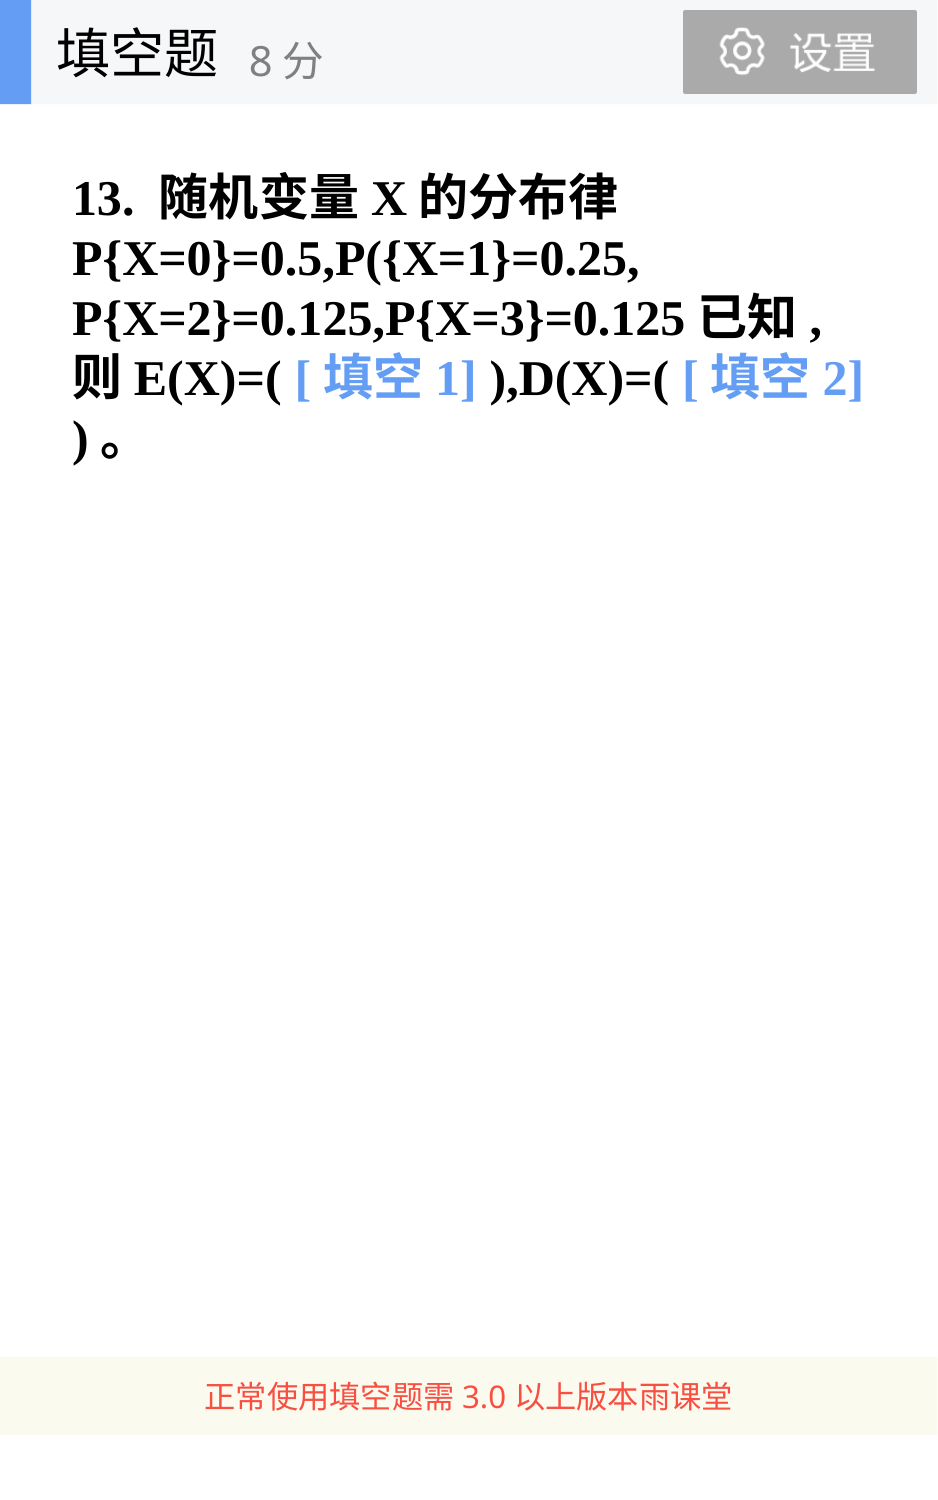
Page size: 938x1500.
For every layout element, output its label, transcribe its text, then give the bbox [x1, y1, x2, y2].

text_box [0, 0, 938, 105]
text_box 13. 随机变量X的分布律P{X=0}=0.5,P({X=1}=0.25, P{X=2}=0.125,P{X=3}=0.125已知,则E(X)=( [填空1] ),D(X)=( [填空2] )。 [57, 158, 881, 533]
text_box 正常使用填空题需3.0以上版本雨课堂 [0, 1356, 938, 1436]
picture [683, 10, 917, 94]
